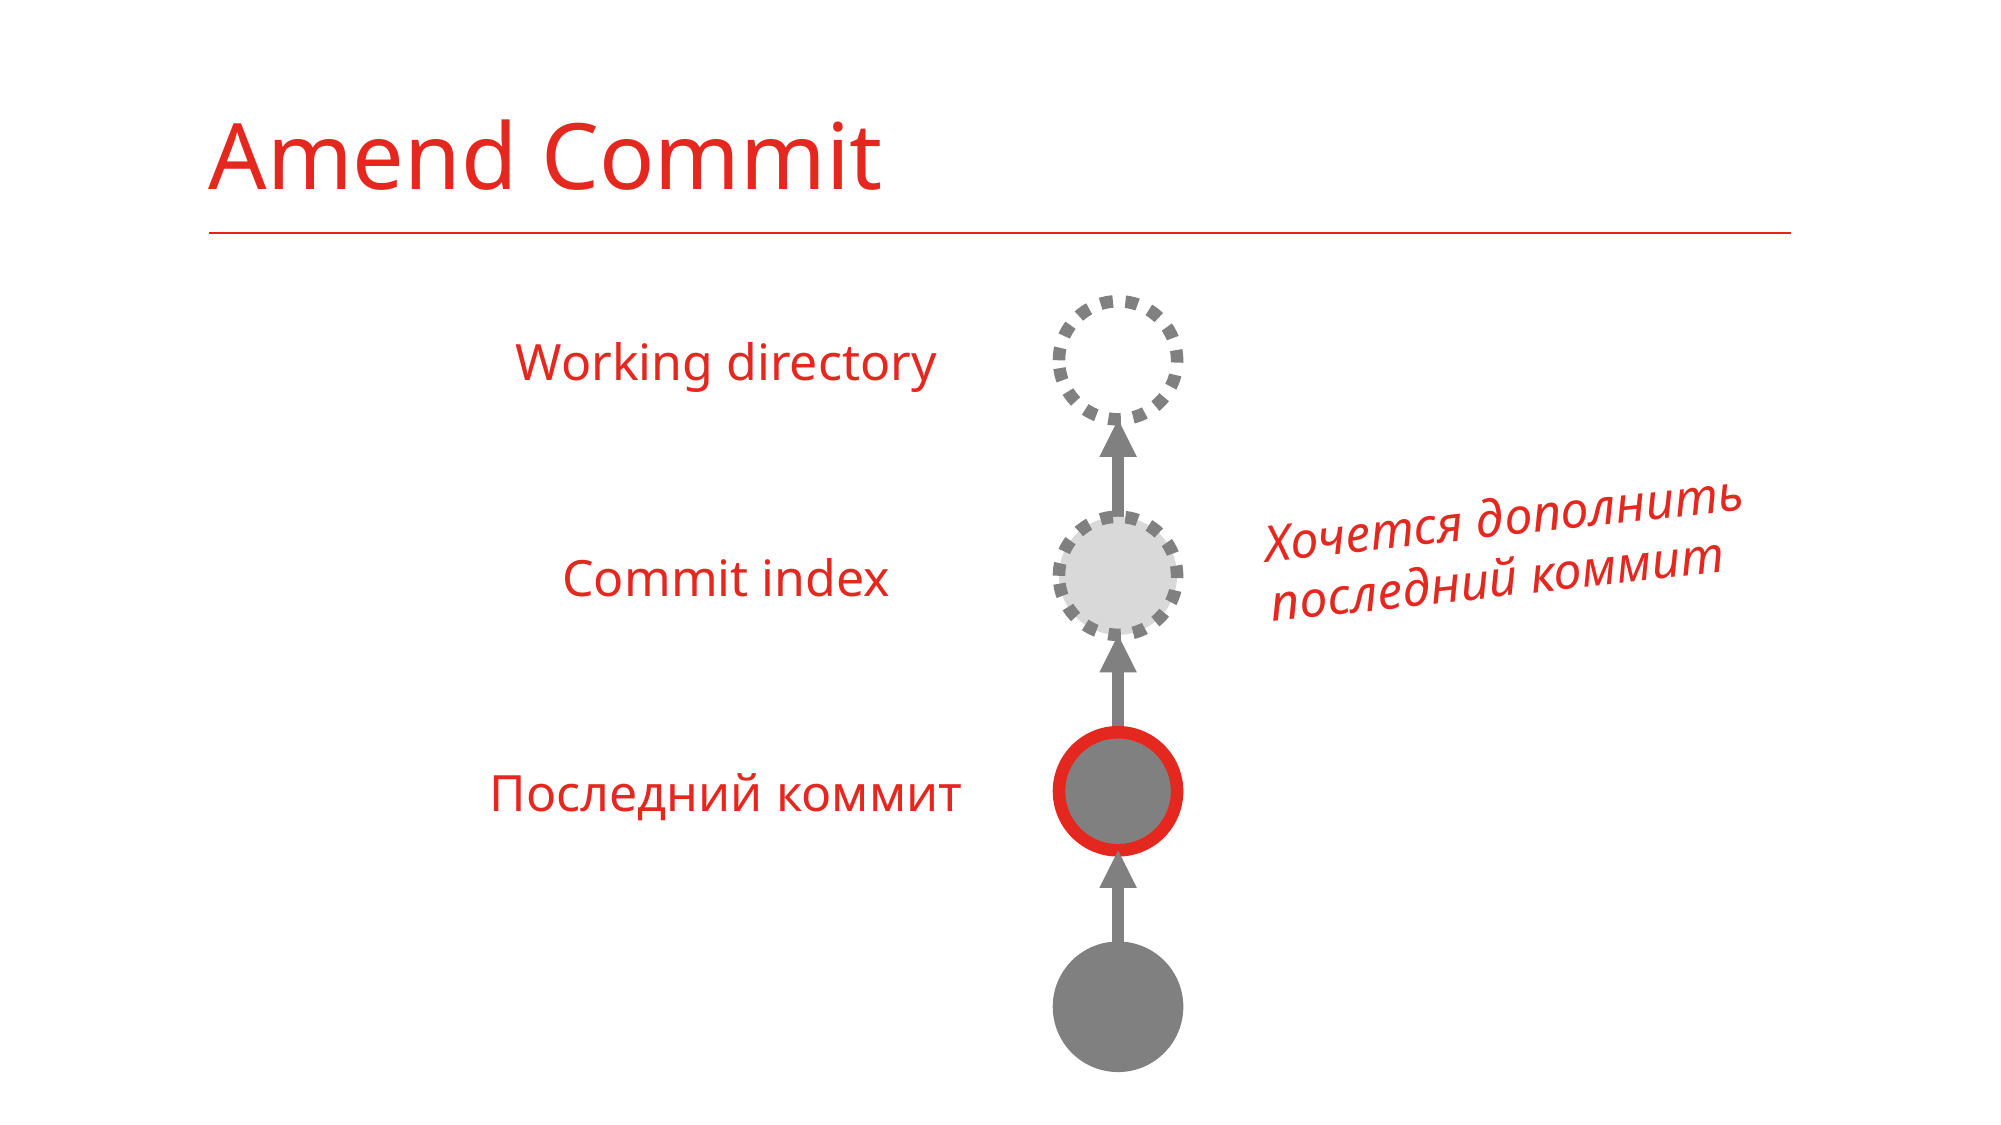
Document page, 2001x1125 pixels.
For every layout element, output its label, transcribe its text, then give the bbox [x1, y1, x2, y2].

text_box [1058, 732, 1178, 851]
text_box [1058, 516, 1178, 635]
text_box Working directory [515, 323, 952, 399]
title Amend Commit [208, 54, 1792, 232]
text_box [1058, 948, 1178, 1066]
text_box Хочется дополнить последний коммит [1259, 450, 1770, 640]
text_box [1058, 301, 1178, 420]
text_box Последний коммит [490, 754, 978, 830]
text_box Commit index [562, 538, 905, 614]
